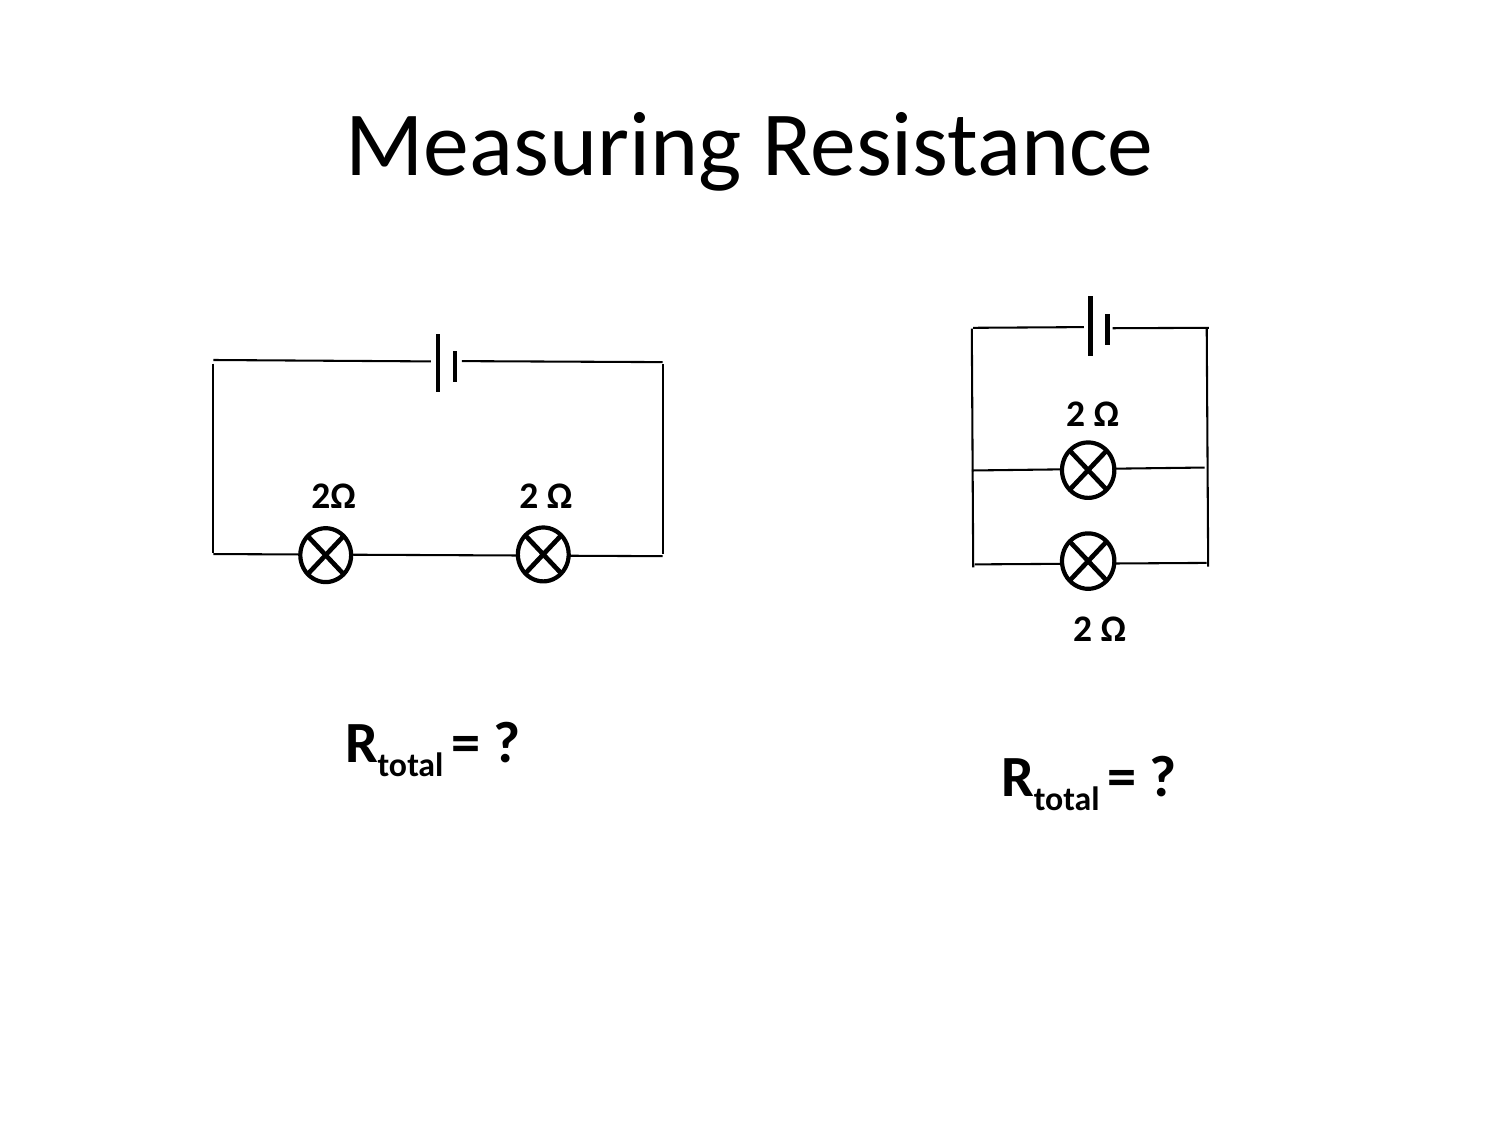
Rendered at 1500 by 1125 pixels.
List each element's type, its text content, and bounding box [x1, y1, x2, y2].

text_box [212, 333, 663, 583]
text_box Rtotal = ? [986, 730, 1192, 825]
text_box Rtotal = ? [330, 696, 536, 791]
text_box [971, 295, 1210, 589]
title Measuring Resistance [75, 45, 1425, 233]
text_box 2 Ω [1058, 597, 1142, 657]
